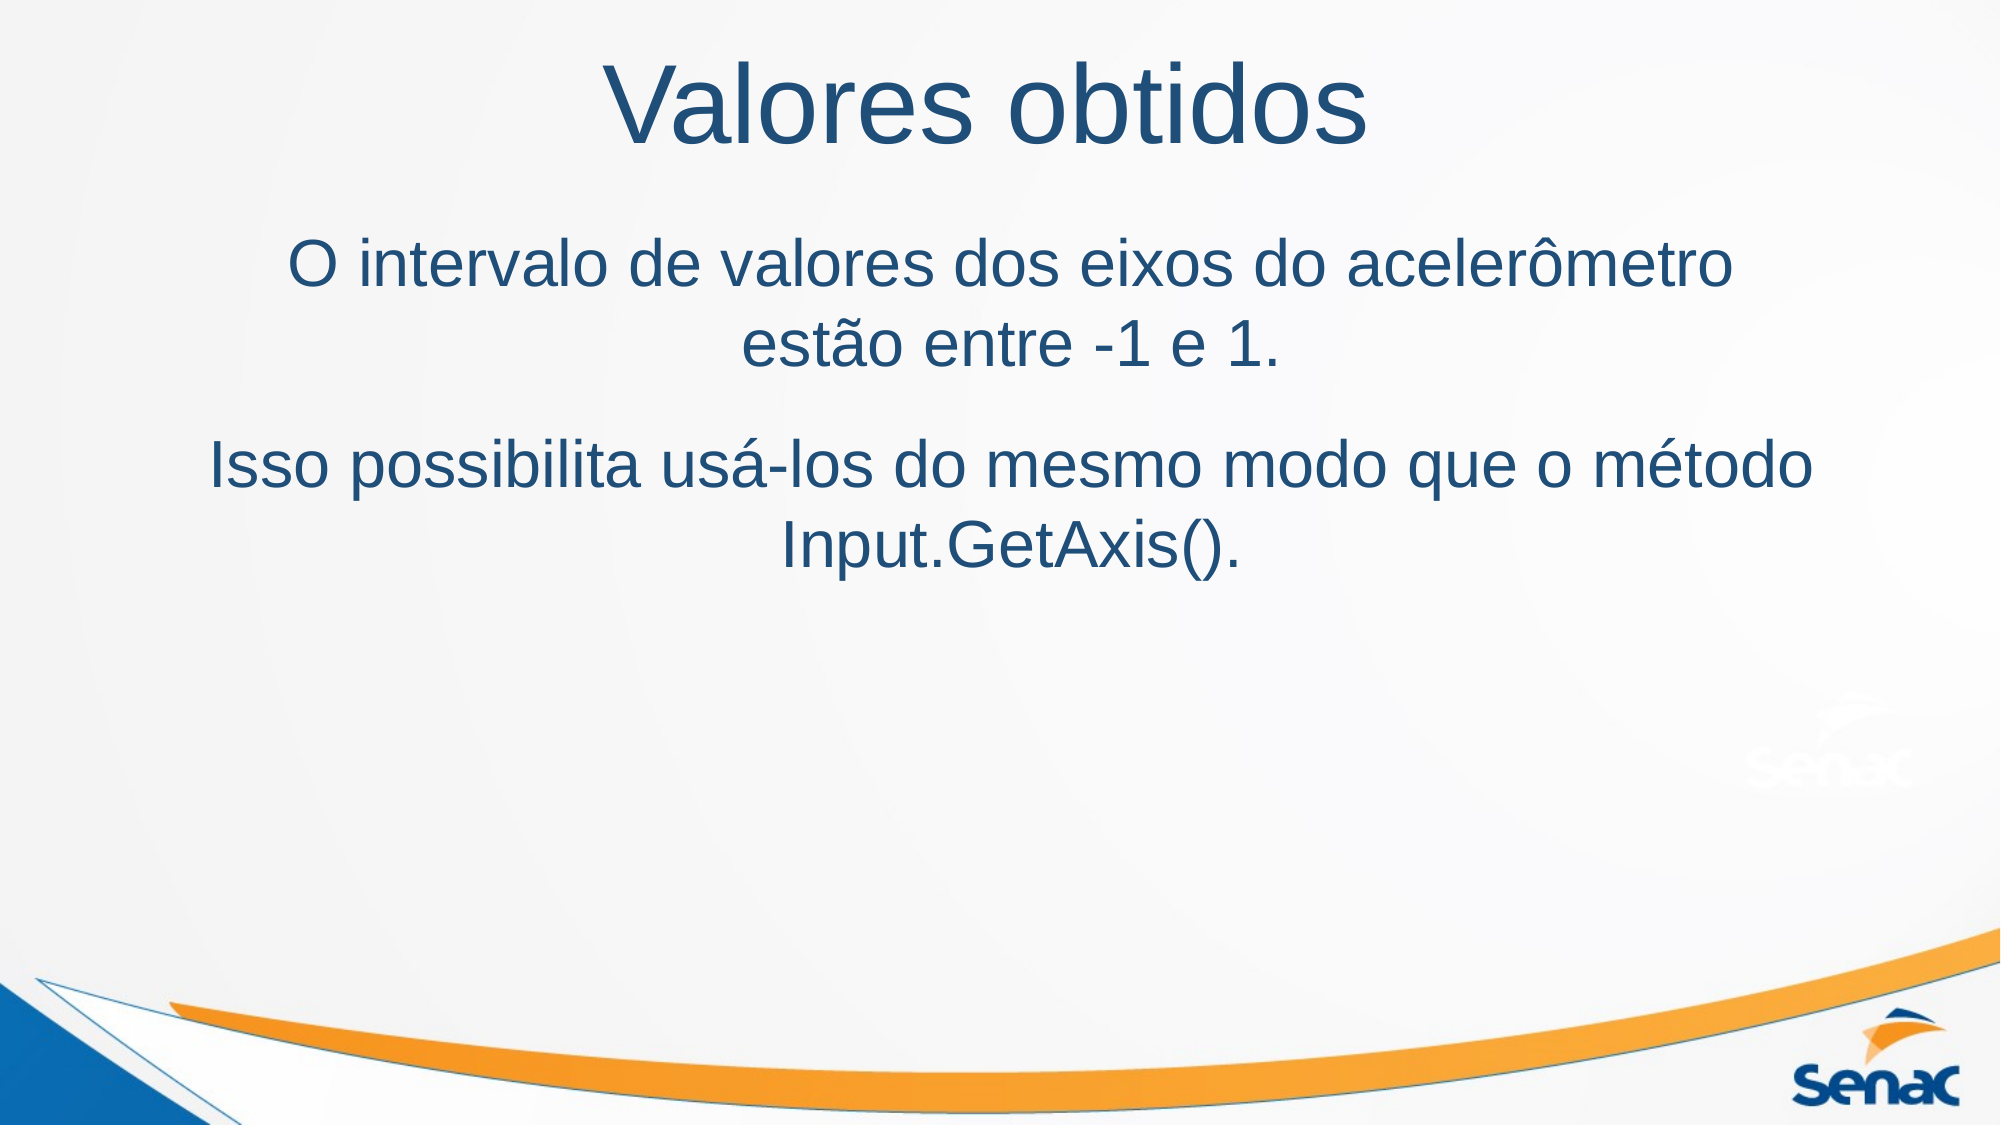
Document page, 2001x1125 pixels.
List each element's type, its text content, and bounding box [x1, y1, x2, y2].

list O intervalo de valores dos eixos do acelerômetro estão entre -1 e 1. Isso possibilita usá-los do mesmo modo que o método Input.GetAxis(). [52, 211, 1973, 926]
title Valores obtidos [0, 36, 1973, 178]
picture [0, 0, 2001, 1125]
